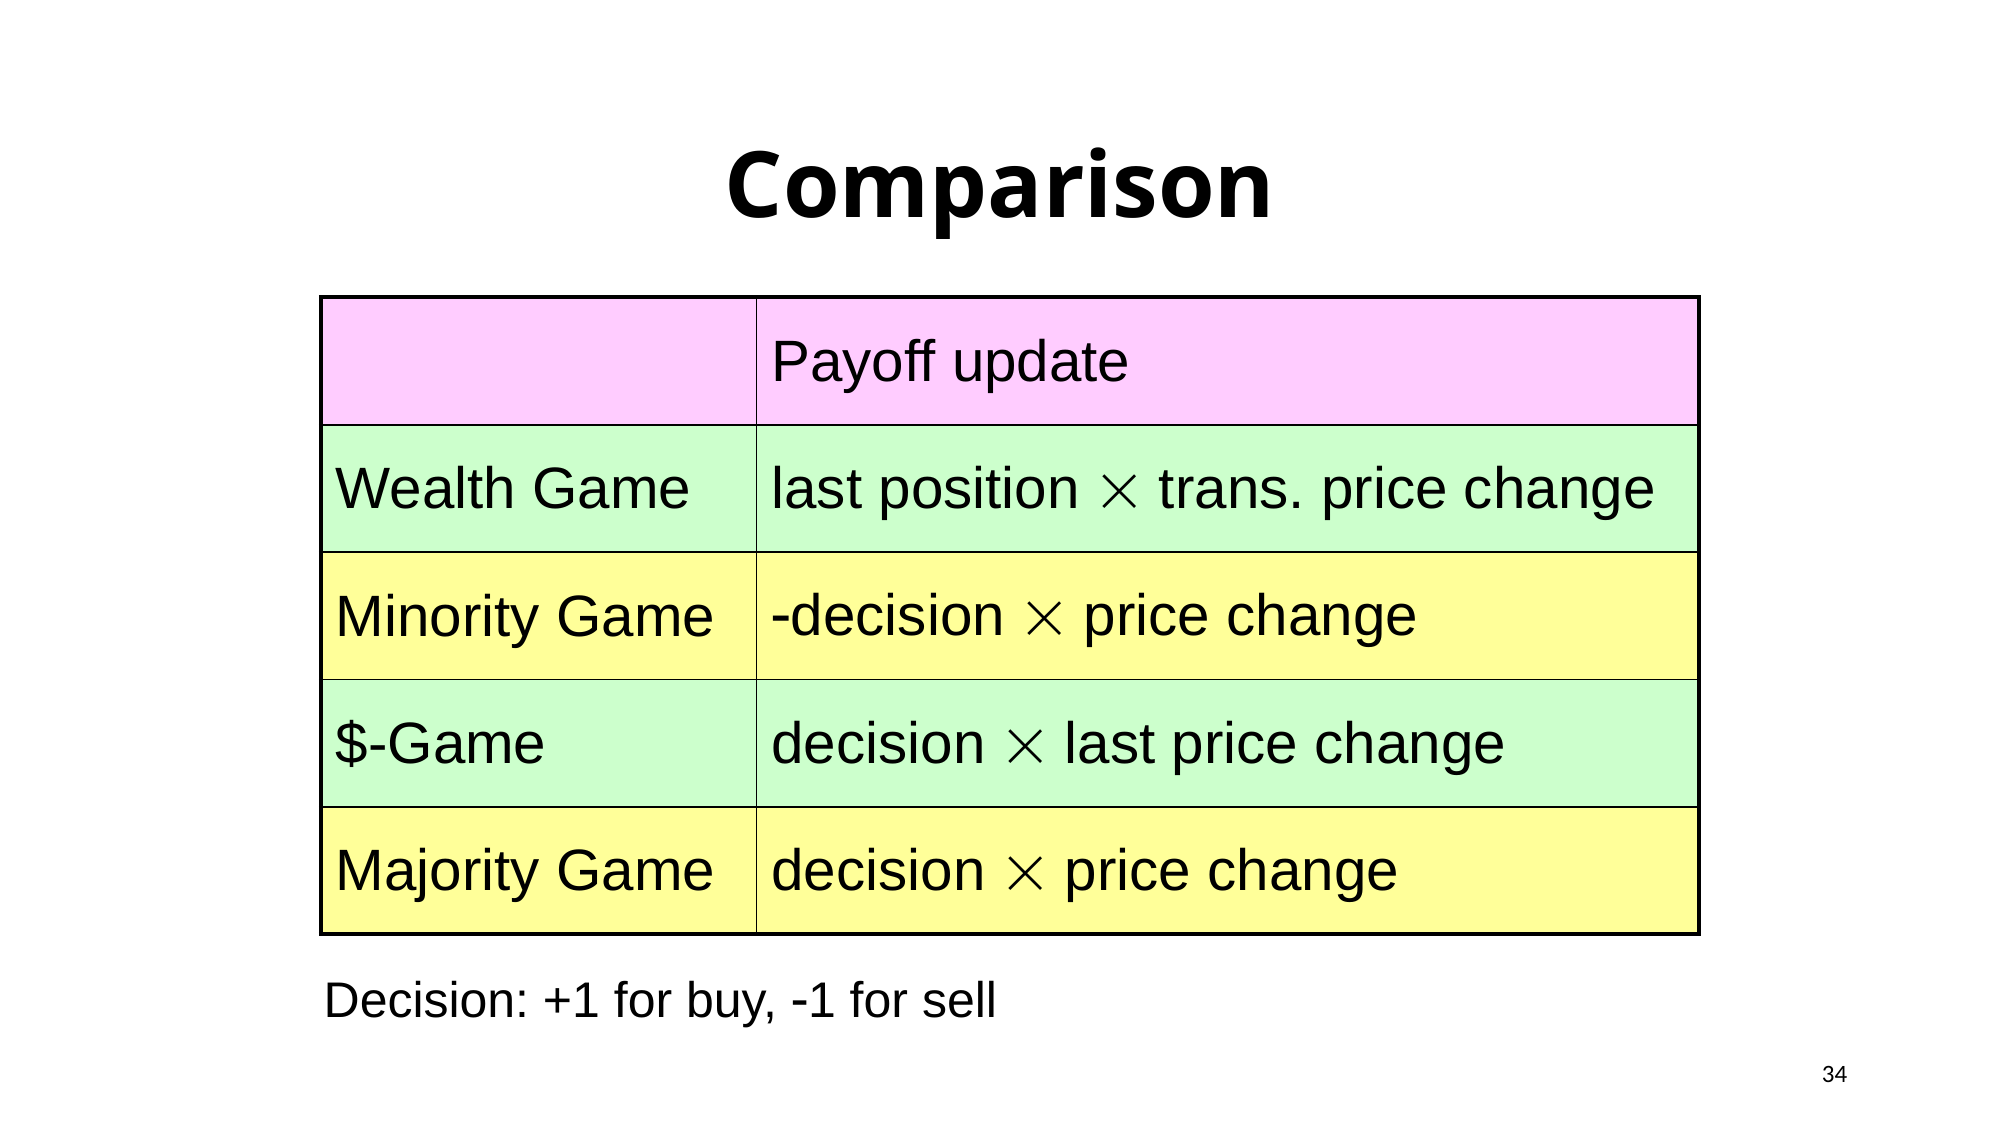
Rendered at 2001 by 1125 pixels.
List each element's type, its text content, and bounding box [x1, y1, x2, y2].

table_cell last position  trans. price change [757, 426, 1697, 551]
table_cell decision  price change [757, 808, 1697, 932]
table_cell $-Game [323, 680, 756, 806]
table_cell Majority Game [323, 808, 756, 932]
text_box Decision: +1 for buy, 1 for sell [309, 959, 1272, 1035]
table_cell decision  price change [757, 553, 1697, 679]
title Comparison [99, 75, 1900, 300]
table_cell Minority Game [323, 553, 756, 679]
table_cell decision  last price change [757, 680, 1697, 806]
slide_number 34 [1412, 1042, 1863, 1103]
table_header Payoff update [757, 299, 1697, 424]
table_cell Wealth Game [323, 426, 756, 551]
table_header [323, 299, 756, 424]
